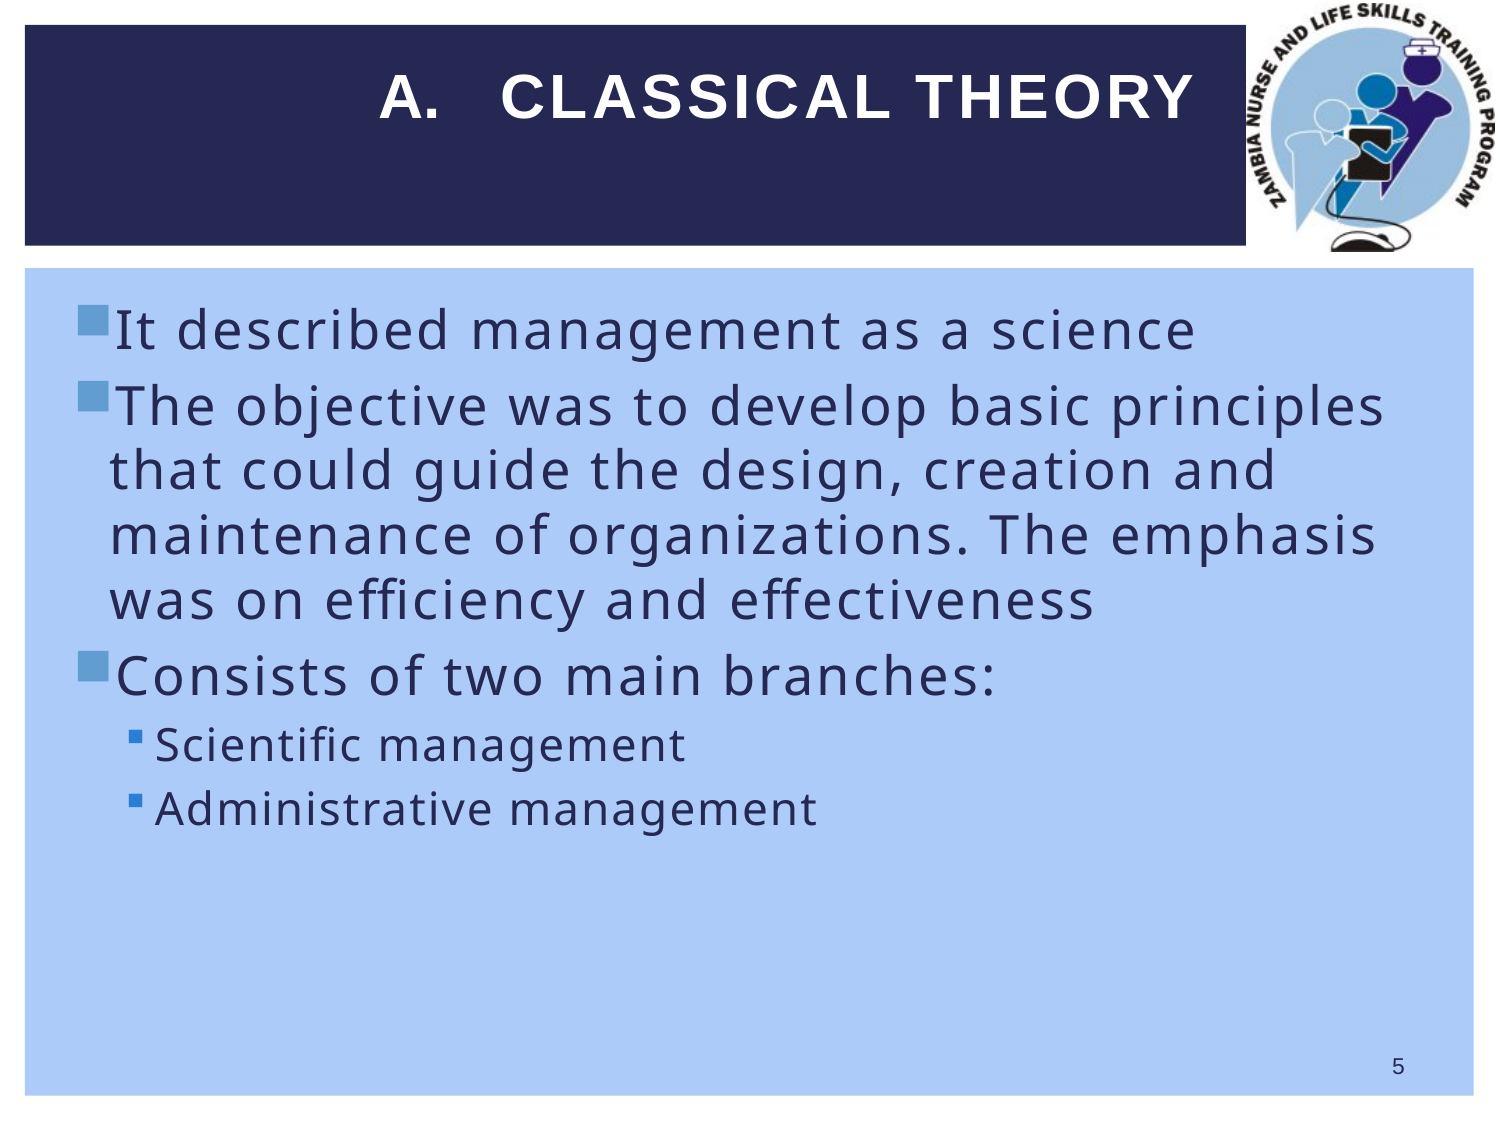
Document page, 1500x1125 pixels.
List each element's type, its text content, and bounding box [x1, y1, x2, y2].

title Classical theory [150, 0, 1425, 188]
picture [1246, 3, 1495, 252]
list It described management as a science The objective was to develop basic principles that could guide the design, creation and maintenance of organizations. The emphasis was on efficiency and effectiveness Consists of two main branches: Scientific management Administrative management [50, 287, 1425, 913]
slide_number 5 [1349, 1041, 1448, 1089]
picture [1343, 188, 1350, 194]
